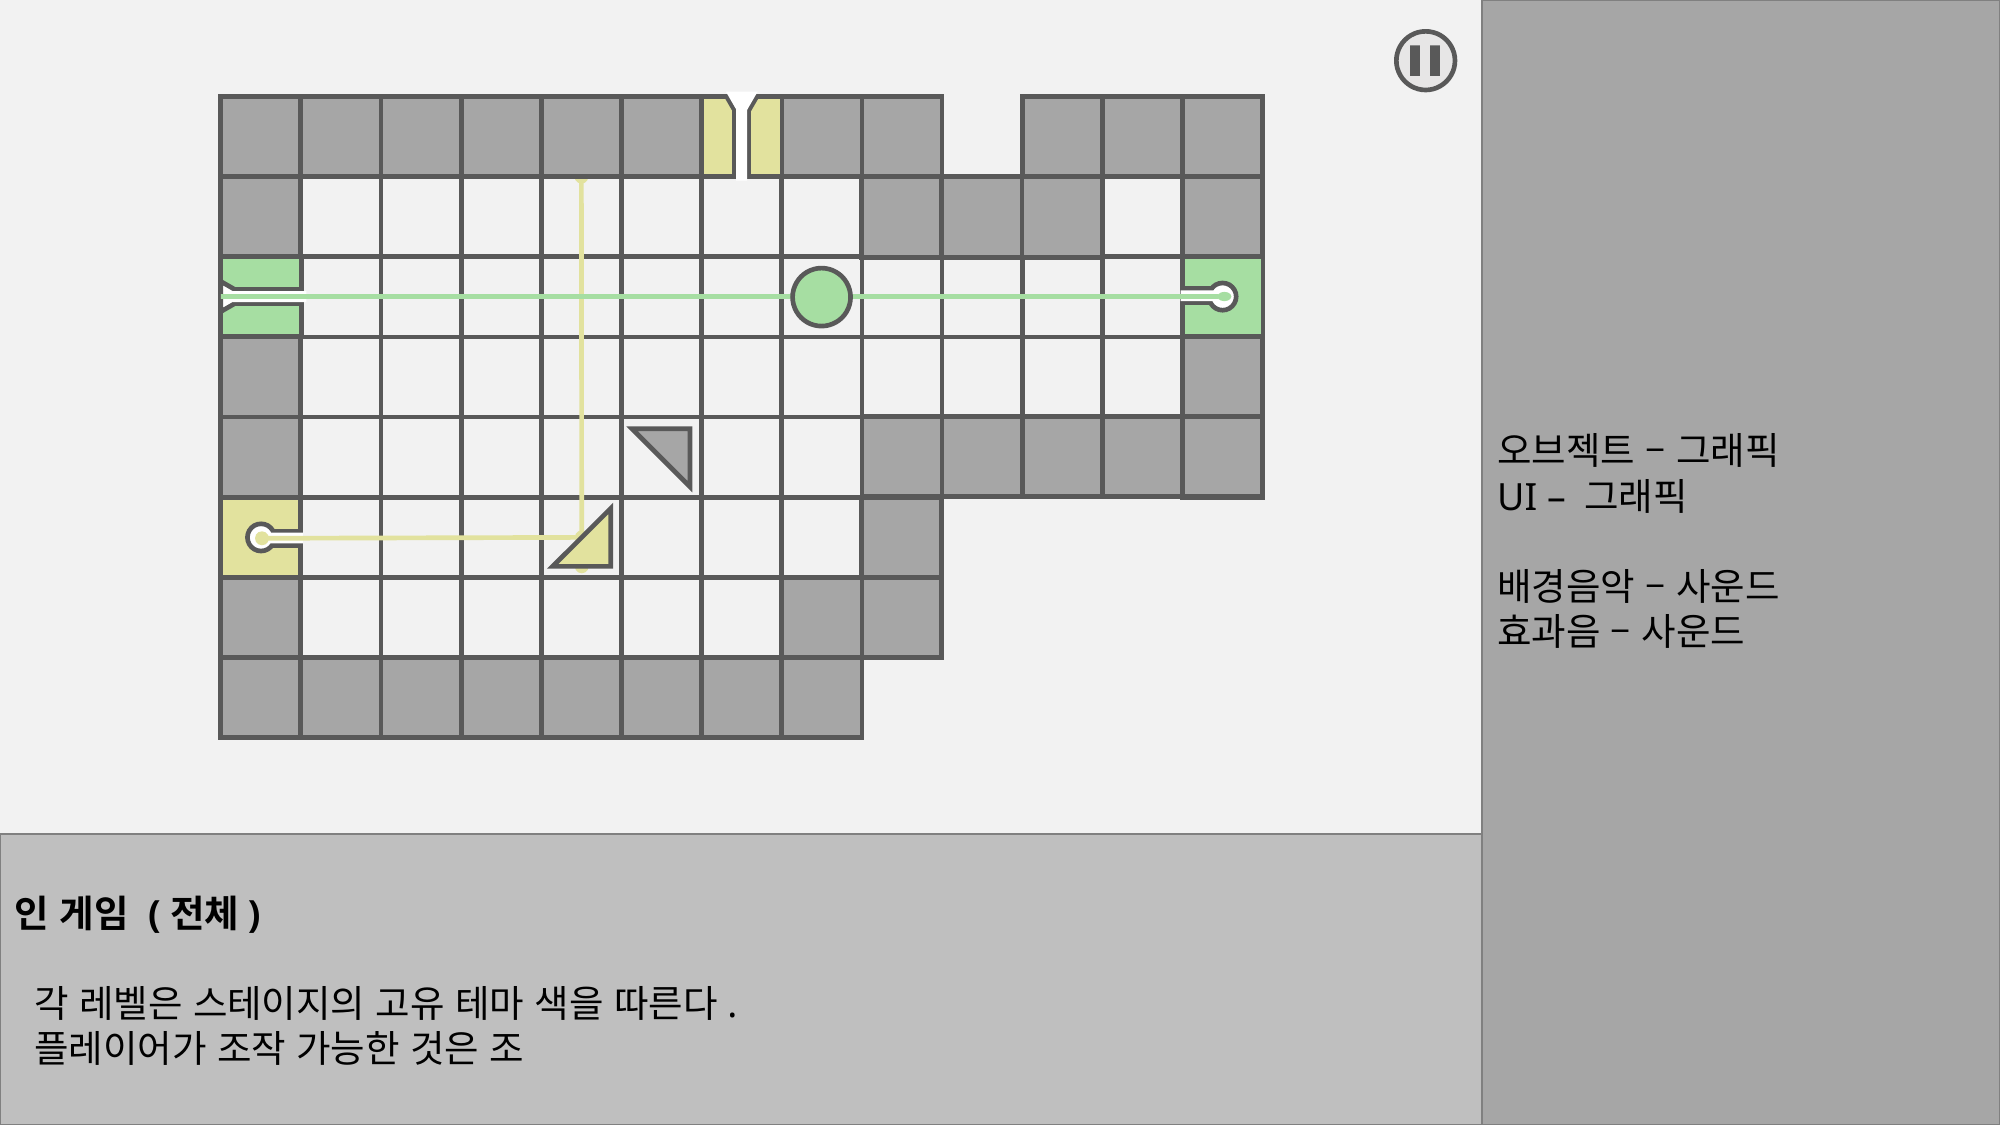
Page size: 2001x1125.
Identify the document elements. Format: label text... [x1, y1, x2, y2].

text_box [220, 91, 1263, 738]
text_box [0, 0, 1481, 833]
text_box 인 게임 (전체) 각 레벨은 스테이지의 고유 테마 색을 따른다. 플레이어가 조작 가능한 것은 조 [0, 833, 1481, 1125]
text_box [1396, 31, 1455, 90]
text_box 오브젝트 – 그래픽 UI – 그래픽 배경음악 – 사운드 효과음 – 사운드 [1481, 0, 2000, 1125]
